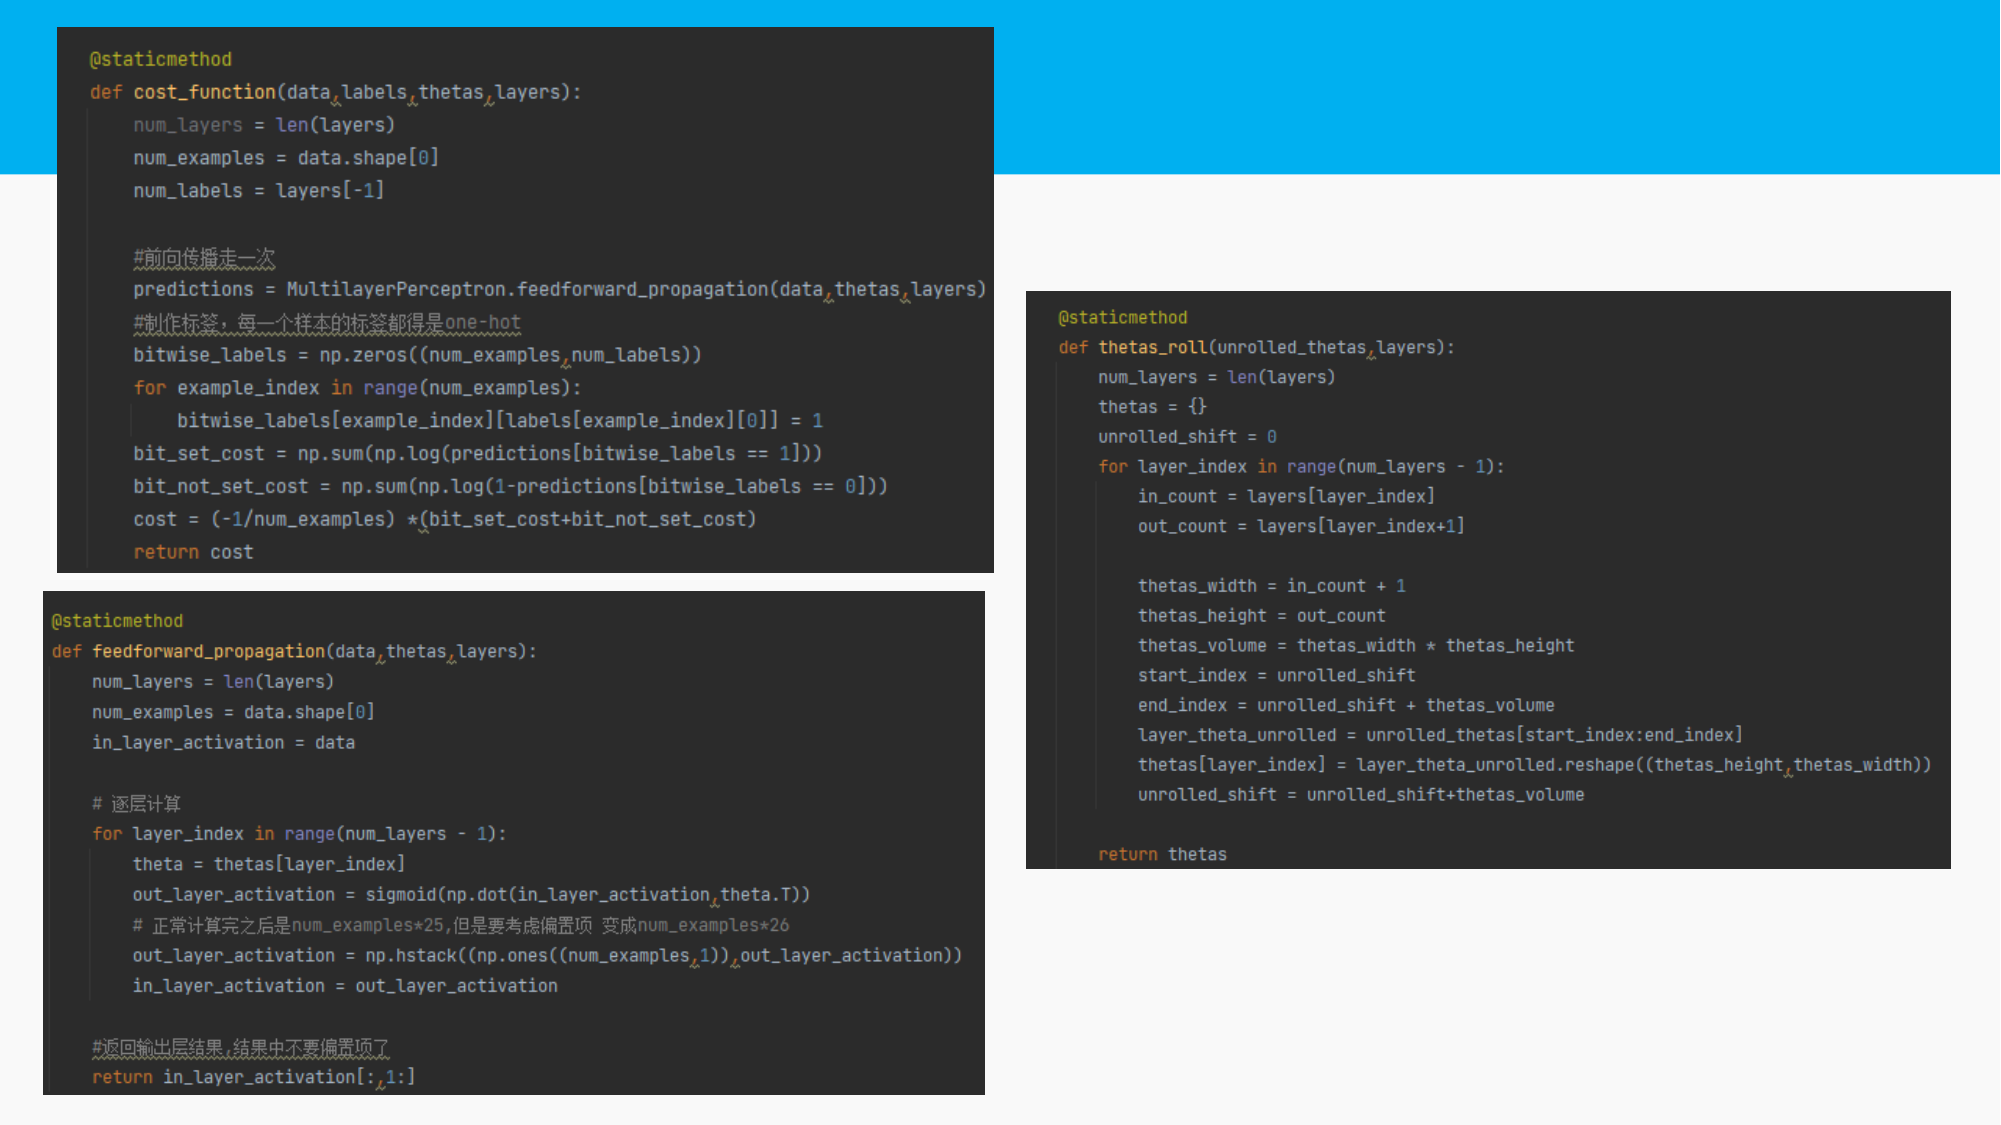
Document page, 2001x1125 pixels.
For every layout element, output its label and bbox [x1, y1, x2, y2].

picture [43, 591, 985, 1095]
picture [1025, 291, 1951, 869]
picture [57, 28, 994, 573]
